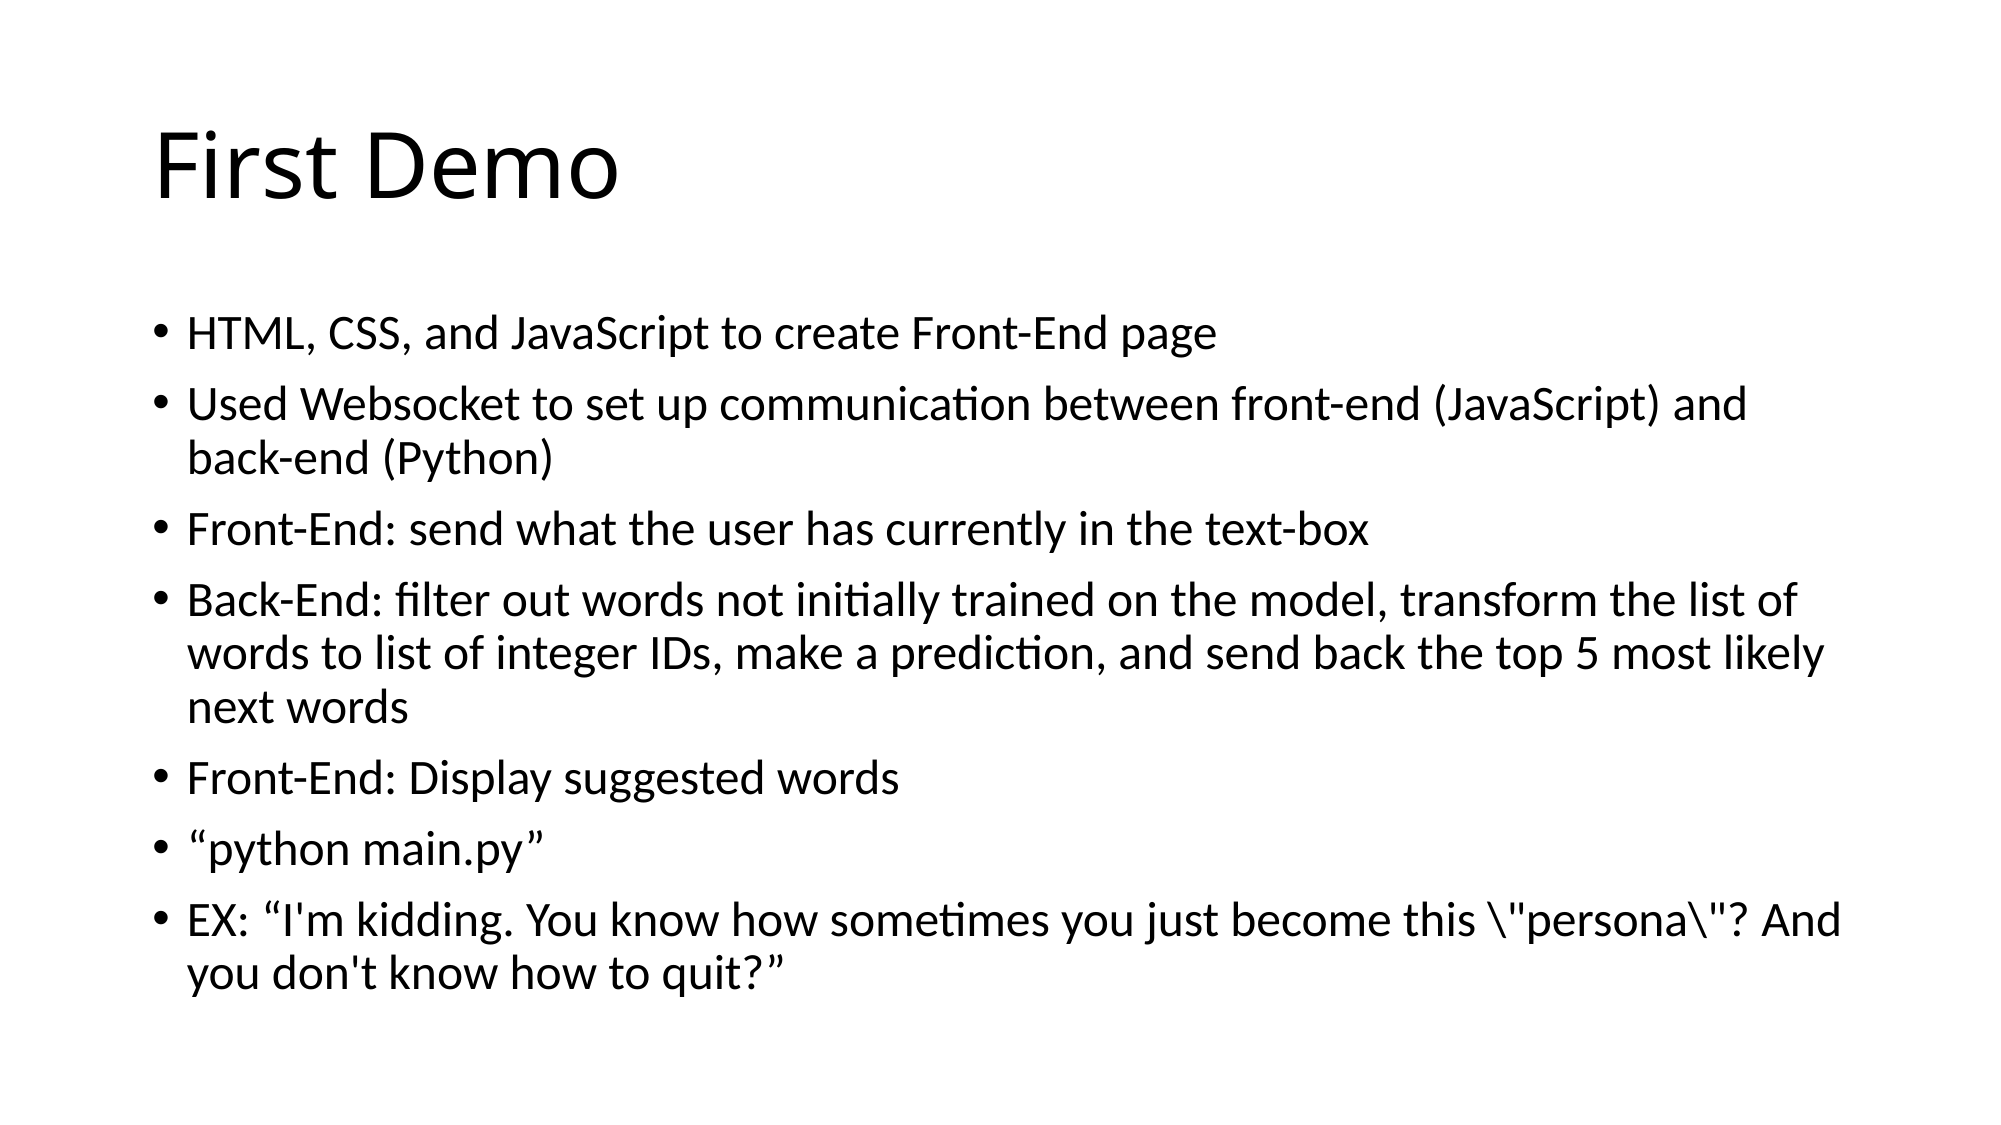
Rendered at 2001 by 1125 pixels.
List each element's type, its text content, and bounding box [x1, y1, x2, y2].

title First Demo [137, 59, 1863, 278]
list HTML, CSS, and JavaScript to create Front-End page Used Websocket to set up communication between front-end (JavaScript) and back-end (Python) Front-End: send what the user has currently in the text-box Back-End: filter out words not initially trained on the model, transform the list of words to list of integer IDs, make a prediction, and send back the top 5 most likely next words Front-End: Display suggested words “python main.py” EX: “I'm kidding. You know how sometimes you just become this \"persona\"? And you don't know how to quit?” [137, 299, 1863, 1014]
